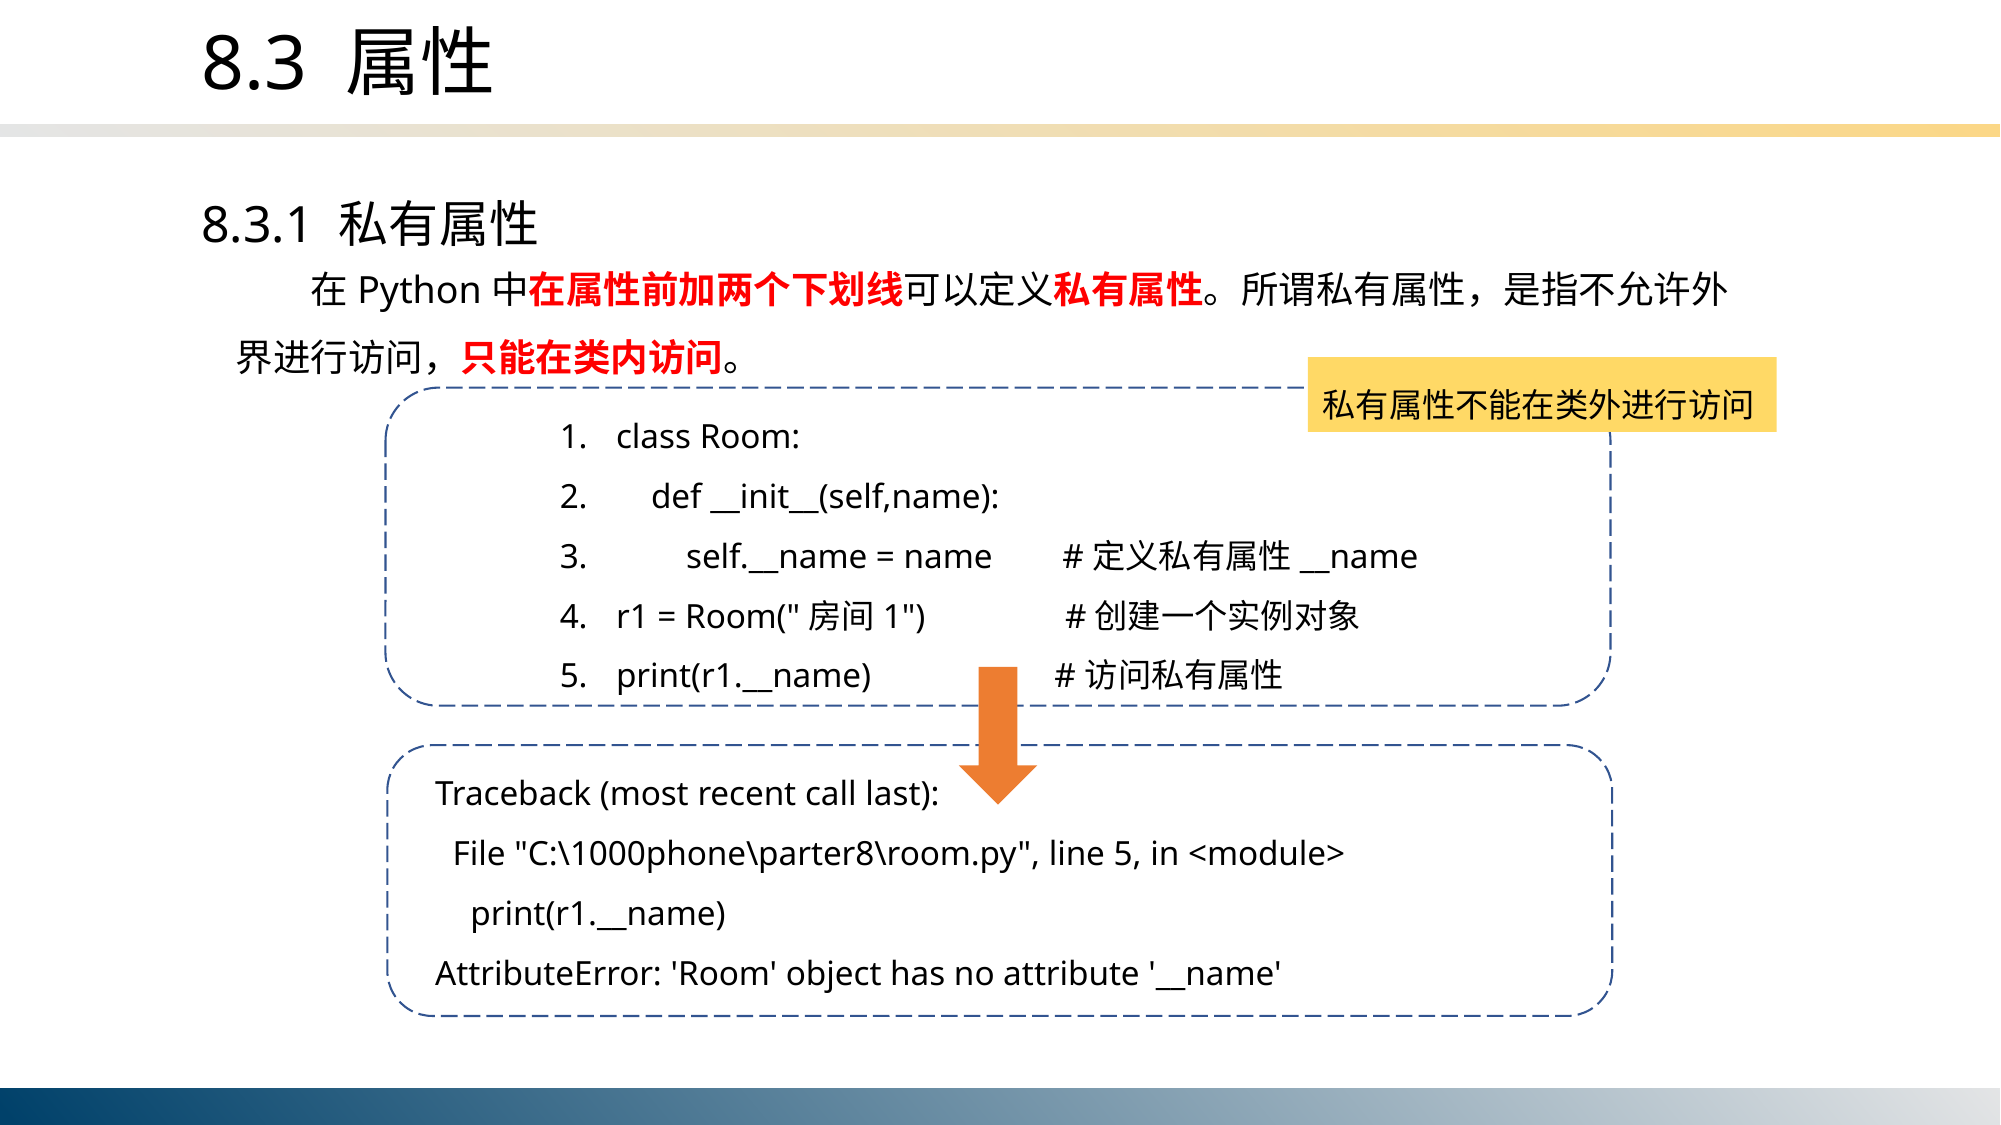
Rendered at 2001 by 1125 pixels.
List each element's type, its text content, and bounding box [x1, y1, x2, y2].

text_box 私有属性不能在类外进行访问 [1307, 357, 1777, 432]
text_box [384, 386, 1612, 707]
text_box [386, 744, 1614, 1018]
text_box [958, 666, 1038, 805]
text_box 8.3.1 私有属性 [186, 184, 962, 260]
text_box 8.3 属性 [186, 7, 1106, 113]
text_box 在Python中在属性前加两个下划线可以定义私有属性。所谓私有属性，是指不允许外界进行访问，只能在类内访问。 [221, 236, 1775, 387]
